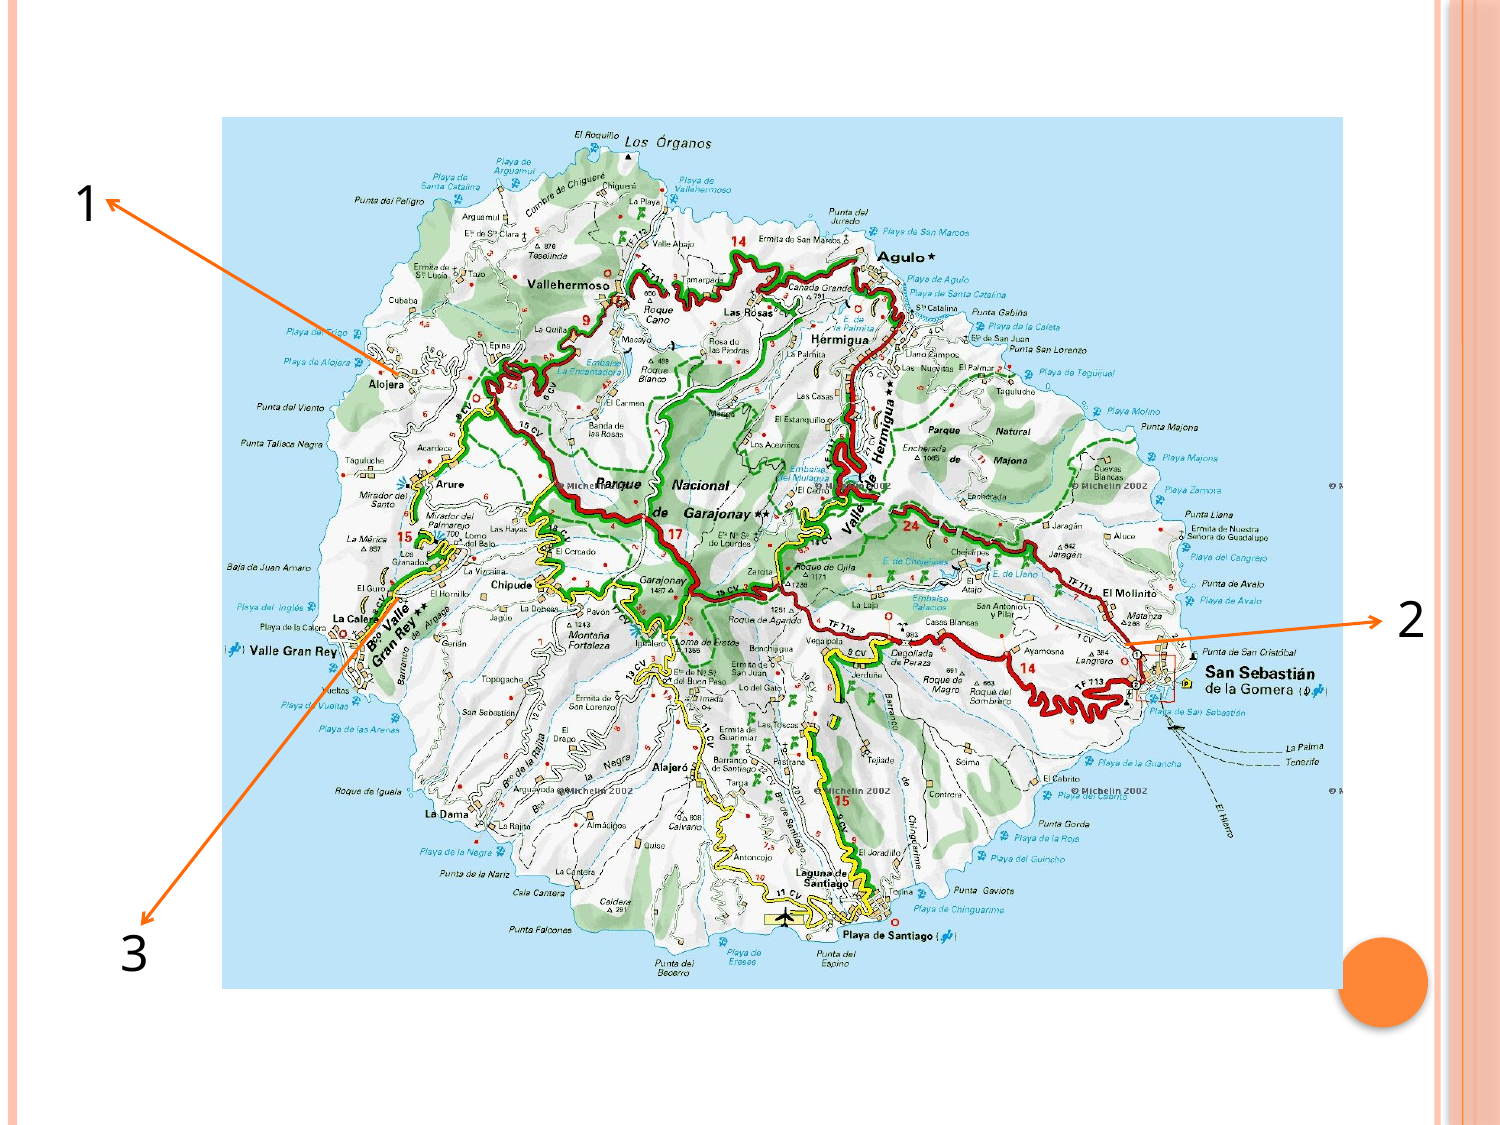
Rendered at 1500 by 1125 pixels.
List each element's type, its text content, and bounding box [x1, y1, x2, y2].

text_box 3 [105, 913, 176, 989]
text_box 2 [1382, 580, 1454, 656]
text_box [104, 198, 399, 376]
picture [222, 116, 1343, 989]
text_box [1124, 620, 1384, 646]
text_box 1 [58, 163, 141, 239]
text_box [104, 632, 434, 892]
